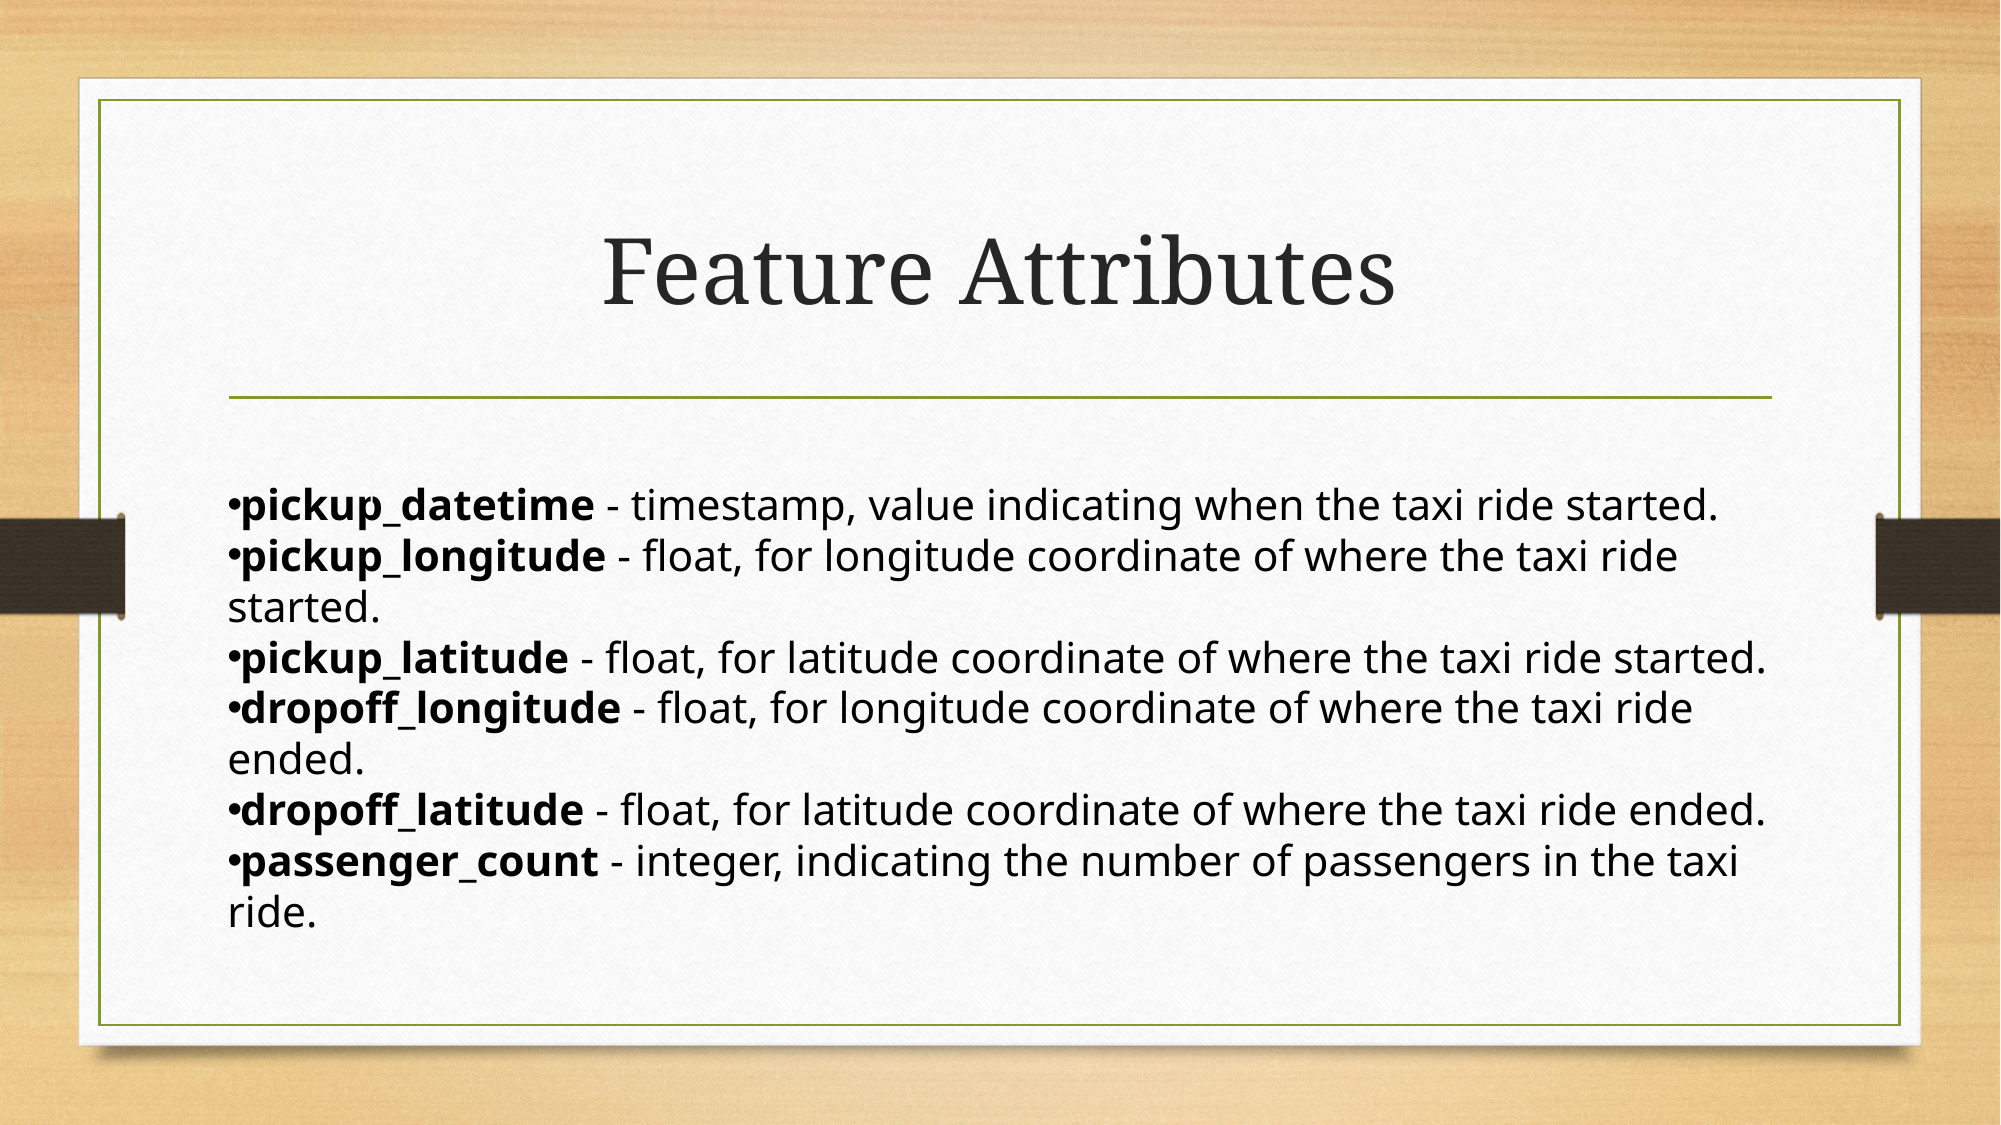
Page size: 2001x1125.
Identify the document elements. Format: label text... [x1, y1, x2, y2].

list pickup_datetime - timestamp, value indicating when the taxi ride started. pickup_longitude - float, for longitude coordinate of where the taxi ride started. pickup_latitude - float, for latitude coordinate of where the taxi ride started. dropoff_longitude - float, for longitude coordinate of where the taxi ride ended. dropoff_latitude - float, for latitude coordinate of where the taxi ride ended. passenger_count - integer, indicating the number of passengers in the taxi ride. [212, 419, 1788, 964]
picture [0, 0, 2001, 1125]
title Feature Attributes [212, 161, 1788, 375]
